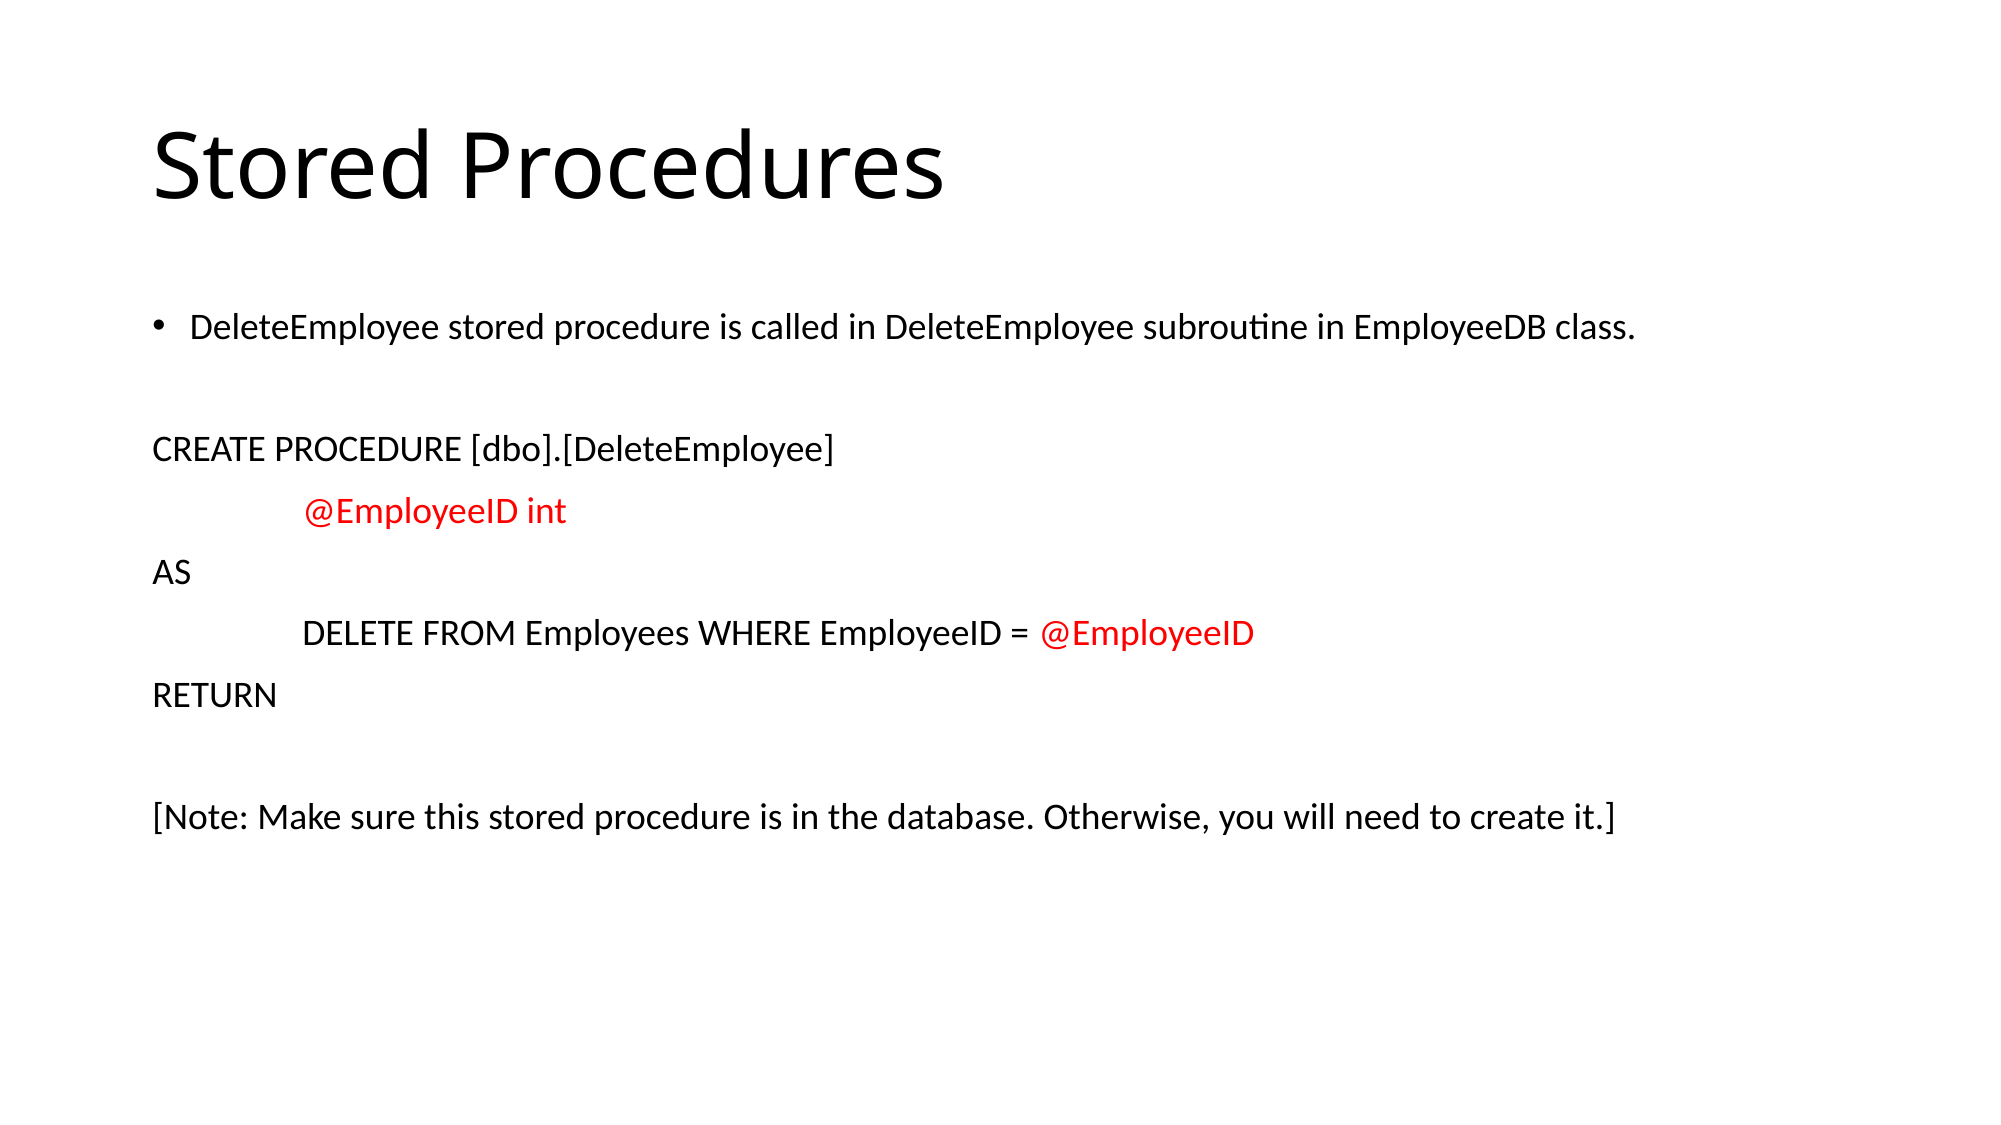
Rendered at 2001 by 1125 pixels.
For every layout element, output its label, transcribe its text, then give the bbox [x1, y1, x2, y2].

title Stored Procedures [137, 59, 1863, 278]
list DeleteEmployee stored procedure is called in DeleteEmployee subroutine in EmployeeDB class. CREATE PROCEDURE [dbo].[DeleteEmployee] @EmployeeID int AS DELETE FROM Employees WHERE EmployeeID = @EmployeeID RETURN [Note: Make sure this stored procedure is in the database. Otherwise, you will need to create it.] [137, 299, 1863, 1014]
